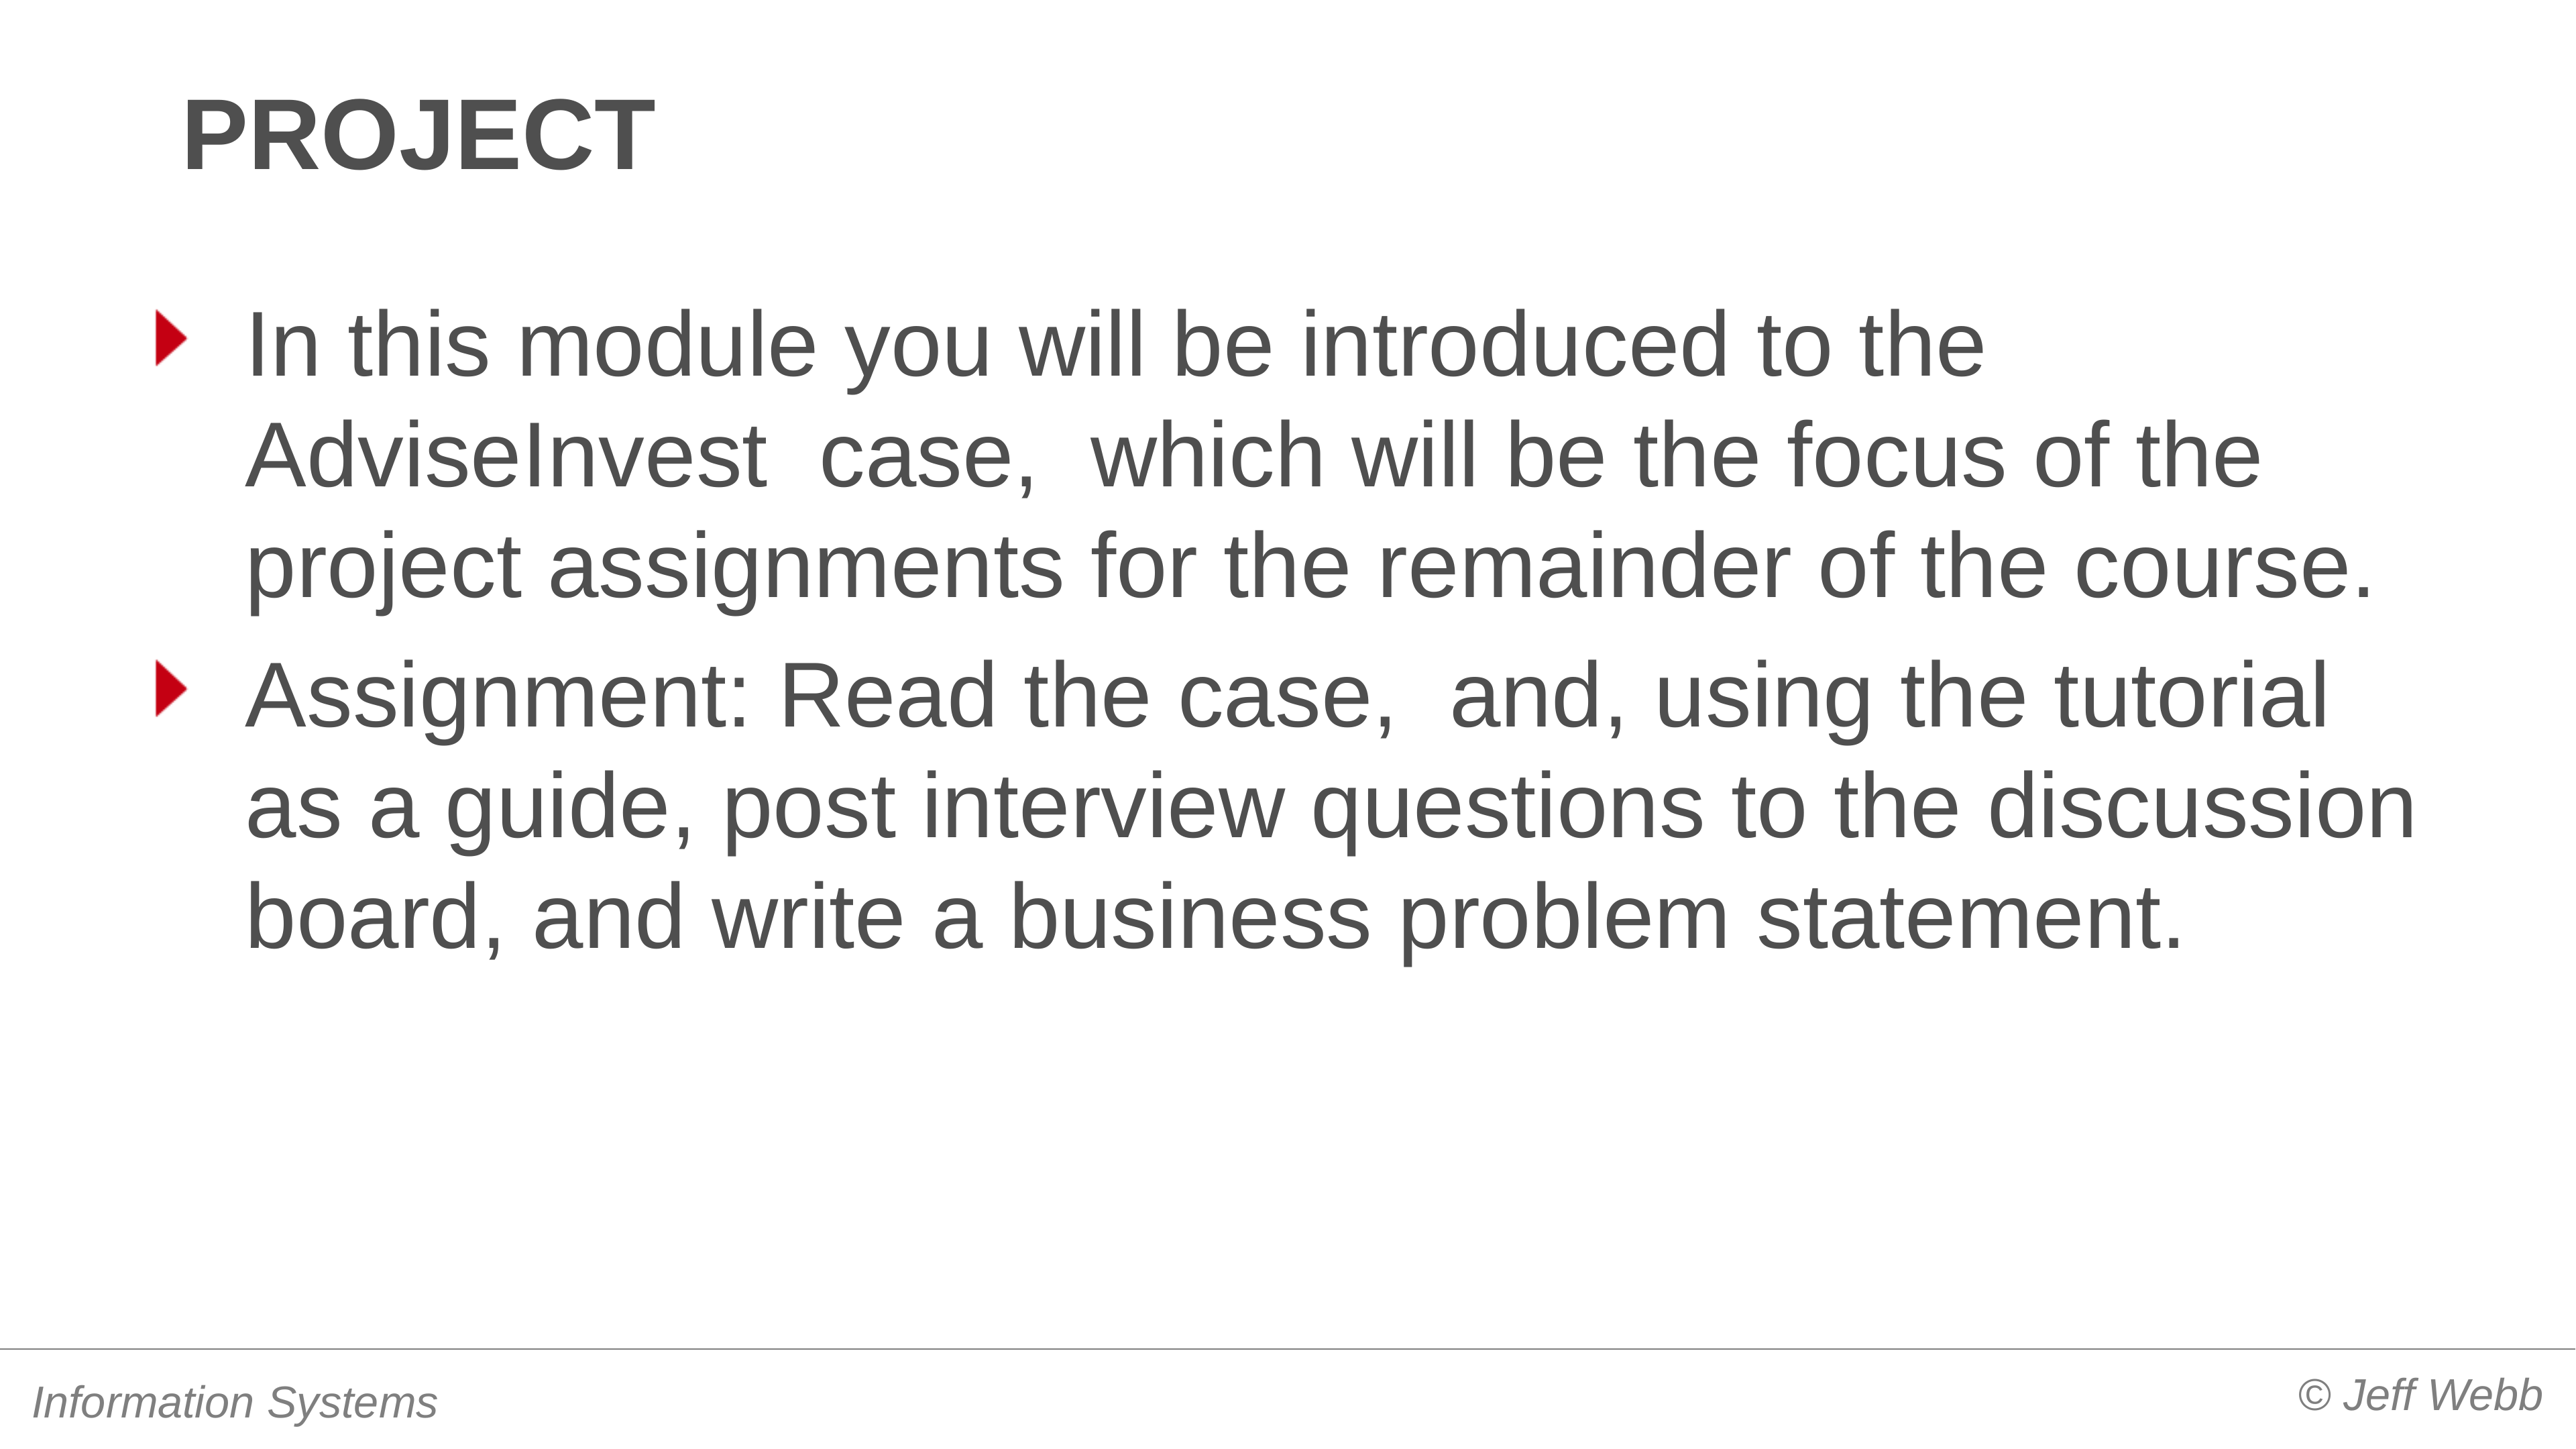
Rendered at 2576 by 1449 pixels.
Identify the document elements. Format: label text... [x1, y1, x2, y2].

picture [153, 307, 190, 372]
title Project [128, 52, 2447, 202]
list In this module you will be introduced to the AdviseInvest case, which will be the focus of the project assignments for the remainder of the course. Assignment: Read the case, and, using the tutorial as a guide, post interview questions to the discussion board, and write a business problem statement. [128, 271, 2447, 1243]
picture [153, 657, 190, 722]
